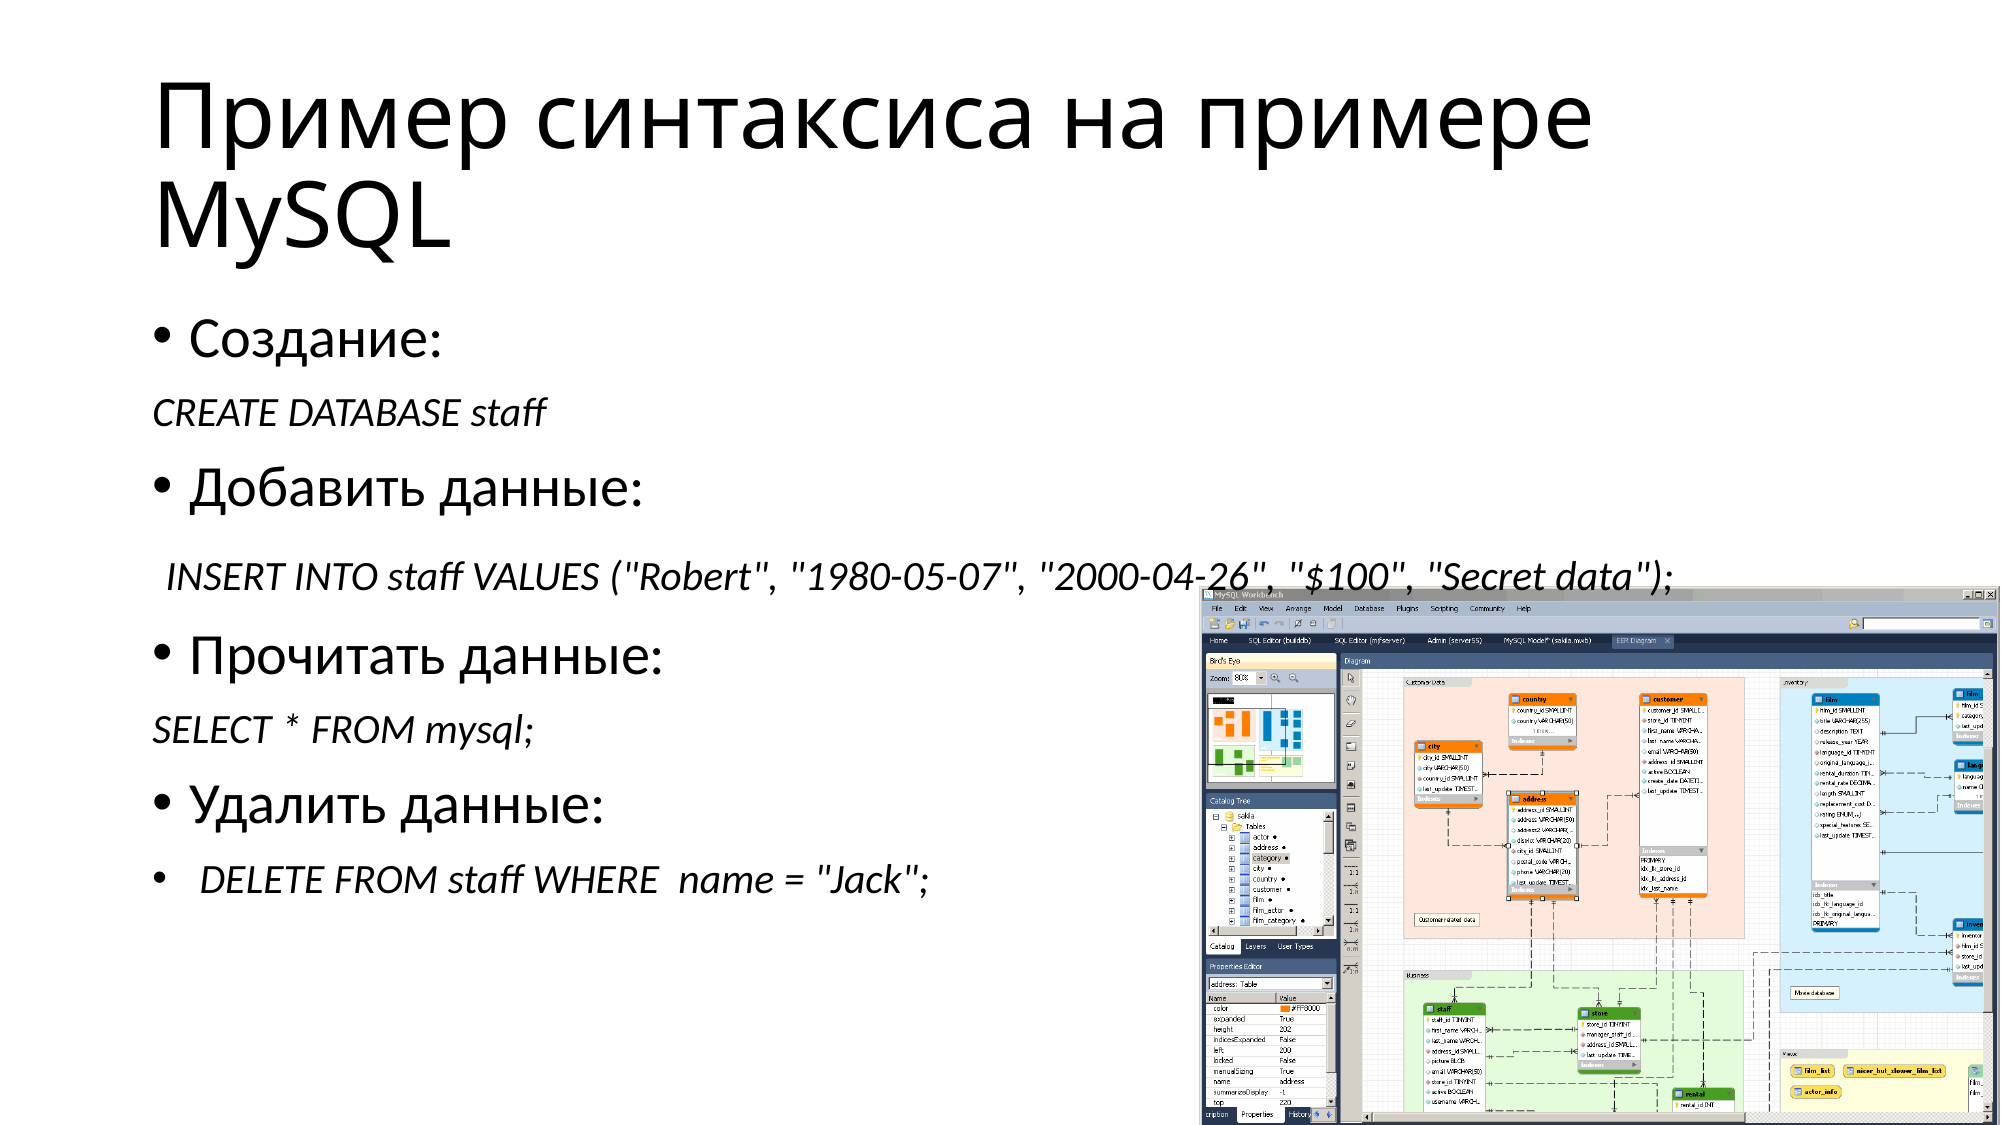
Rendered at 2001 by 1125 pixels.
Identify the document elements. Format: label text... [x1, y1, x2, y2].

title Пример синтаксиса на примере MySQL [137, 59, 1863, 278]
list Создание: CREATE DATABASE staff Добавить данные: INSERT INTO staff VALUES ("Robert", "1980-05-07", "2000-04-26", "$100", "Secret data"); Прочитать данные: SELECT * FROM mysql; Удалить данные: DELETE FROM staff WHERE name = "Jack"; [137, 299, 1863, 1014]
picture [1199, 586, 2000, 1125]
